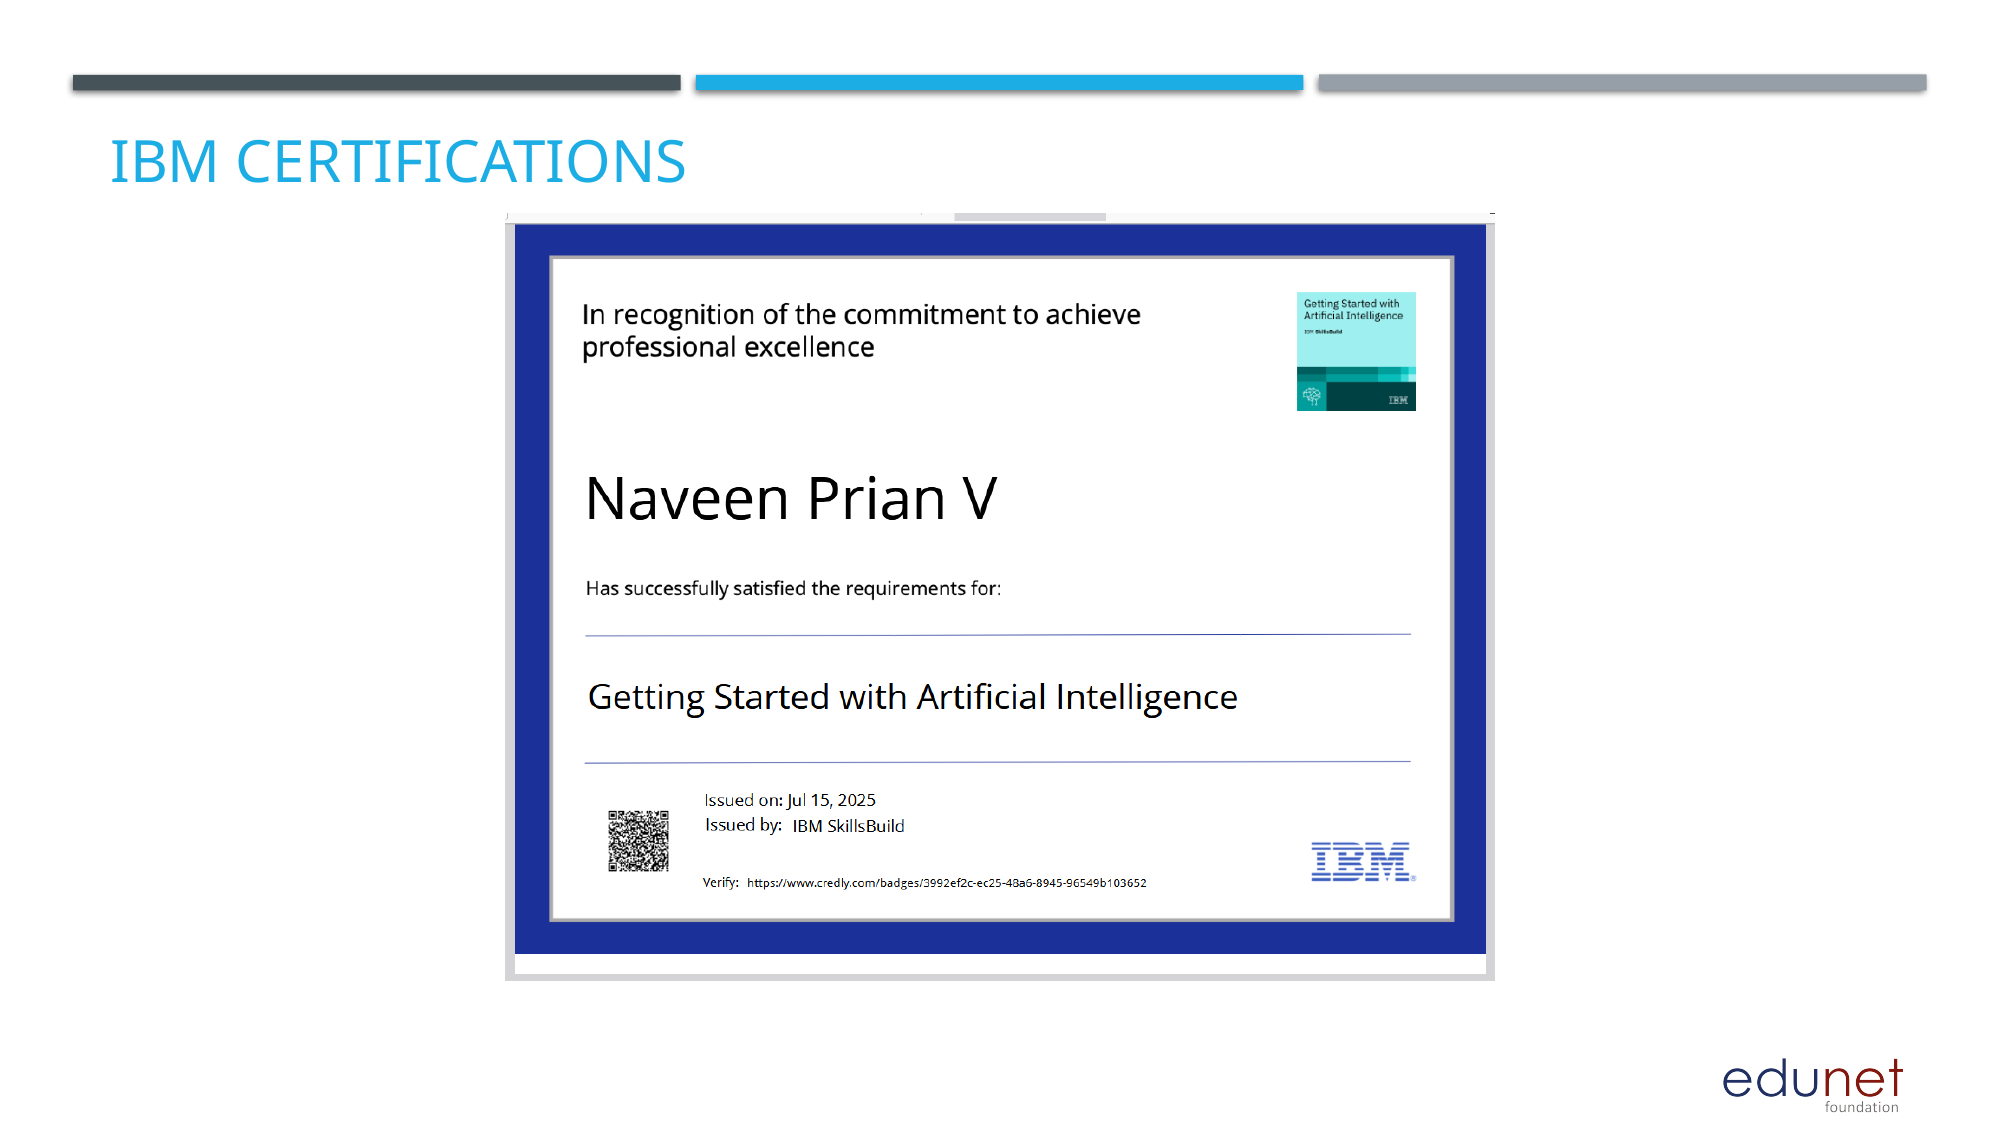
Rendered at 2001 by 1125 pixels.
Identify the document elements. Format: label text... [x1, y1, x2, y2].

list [504, 212, 1496, 981]
picture [1719, 1056, 1905, 1116]
title IBM Certifications [95, 115, 1905, 203]
